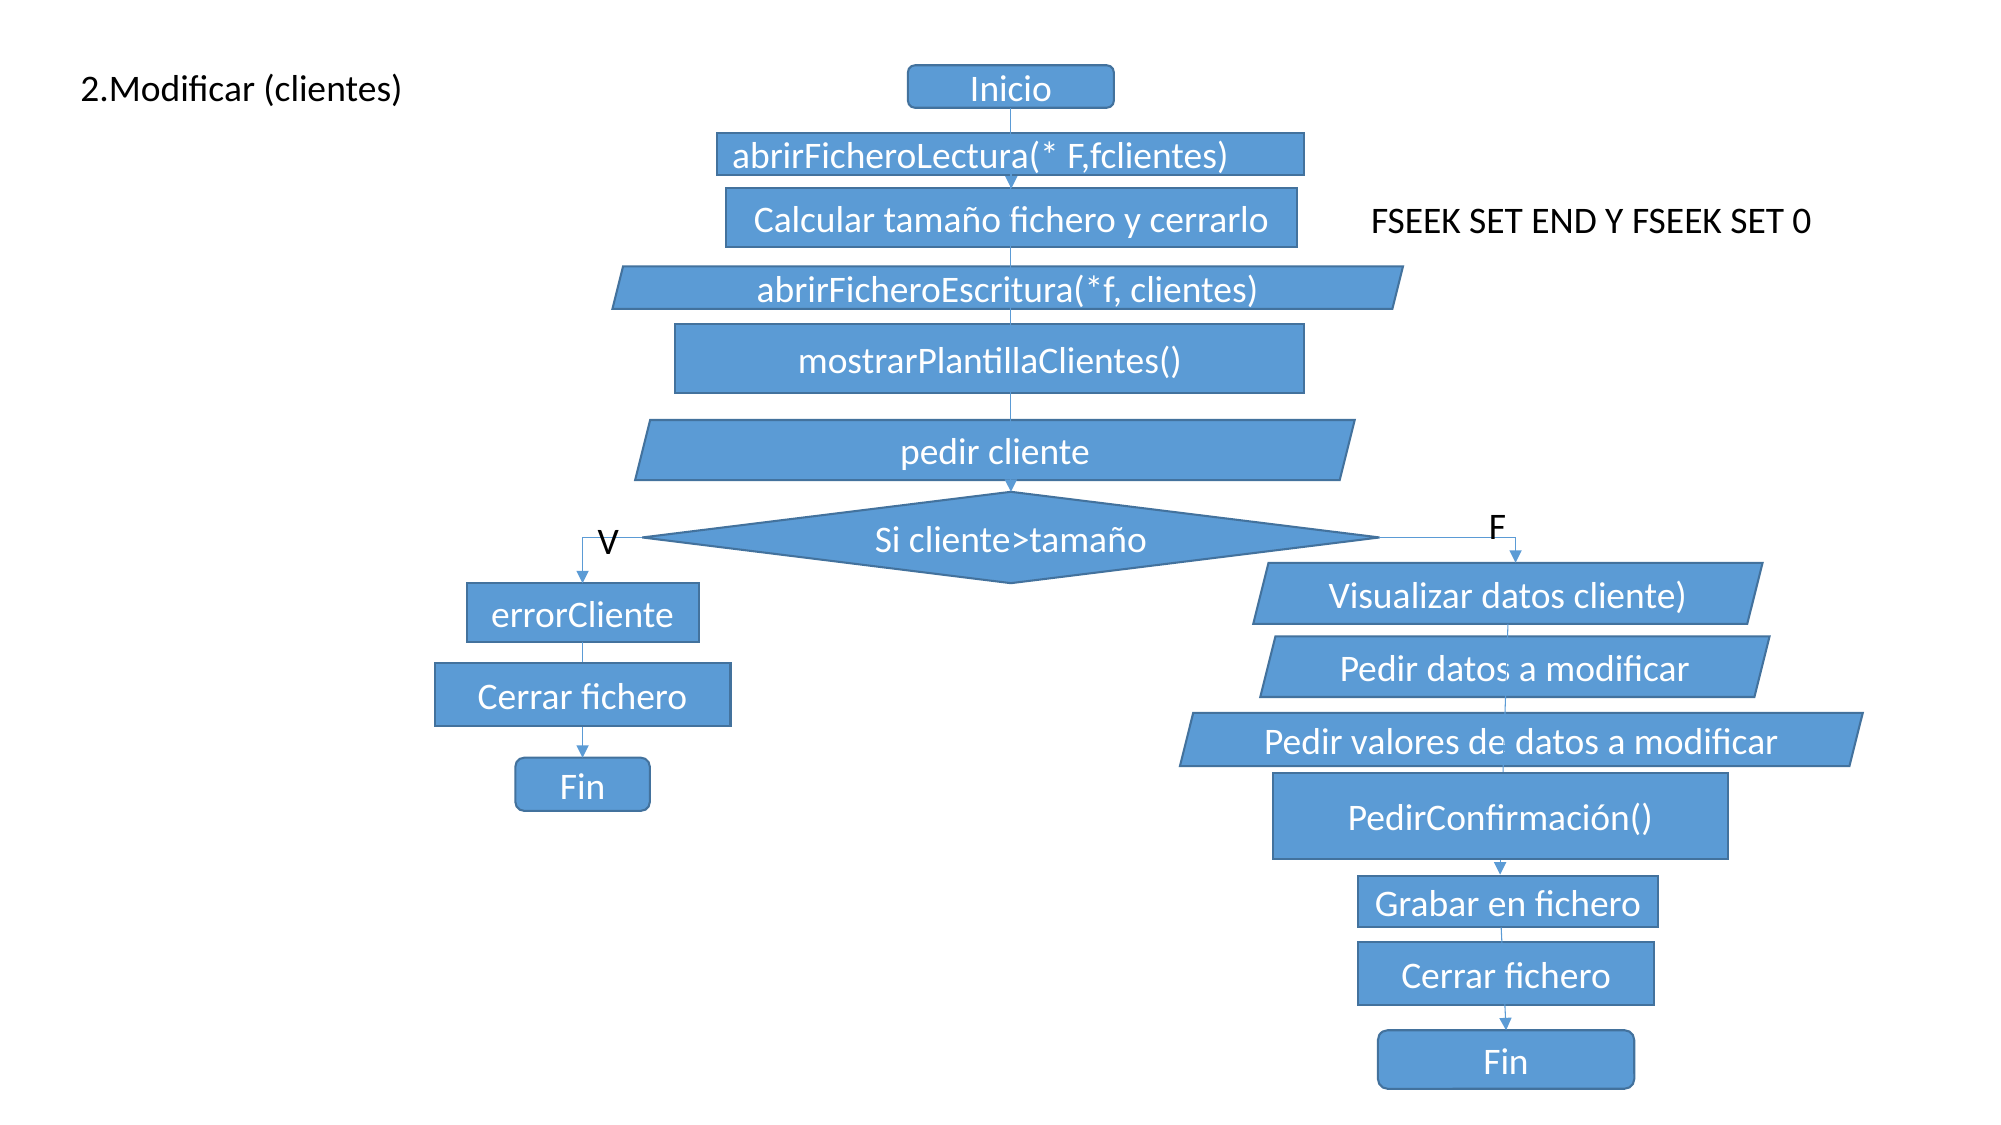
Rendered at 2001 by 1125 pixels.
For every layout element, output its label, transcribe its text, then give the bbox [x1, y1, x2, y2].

text_box pedir cliente [1011, 418, 1357, 482]
text_box V [582, 509, 634, 537]
text_box Pedir valores de datos a modificar [1178, 711, 1500, 768]
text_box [1379, 537, 1516, 563]
text_box 2.Modificar (clientes) [65, 56, 418, 116]
text_box mostrarPlantillaClientes() [674, 323, 1010, 394]
text_box F [1473, 495, 1521, 555]
text_box Pedir datos a modificar [1258, 635, 1500, 699]
text_box abrirFicheroEscritura(*f, clientes) [1011, 265, 1405, 310]
text_box errorCliente [466, 582, 700, 643]
text_box Pedir valores de datos a modificar [1508, 711, 1865, 768]
text_box Cerrar fichero [583, 662, 732, 727]
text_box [1501, 927, 1507, 1031]
text_box PedirConfirmación() [1272, 772, 1500, 860]
text_box Calcular tamaño fichero y cerrarlo [1011, 187, 1298, 248]
text_box Cerrar fichero [1357, 941, 1501, 1006]
text_box abrirFicheroLectura(* F,fclientes) [1011, 132, 1305, 176]
text_box Calcular tamaño fichero y cerrarlo [725, 187, 1010, 248]
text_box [582, 537, 643, 584]
text_box Fin [1376, 1029, 1636, 1090]
text_box Cerrar fichero [1507, 941, 1655, 1006]
text_box Si cliente>tamaño [642, 490, 1380, 585]
text_box Grabar en fichero [1357, 875, 1659, 928]
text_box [1500, 623, 1508, 859]
text_box FSEEK SET END Y FSEEK SET 0 [1356, 188, 1828, 249]
text_box abrirFicheroEscritura(*f, clientes) [611, 265, 1010, 310]
text_box Inicio [906, 64, 1115, 109]
text_box Visualizar datos cliente) [1251, 561, 1764, 625]
text_box mostrarPlantillaClientes() [1011, 323, 1305, 394]
text_box Cerrar fichero [434, 662, 582, 727]
text_box Pedir datos a modificar [1508, 635, 1771, 699]
text_box PedirConfirmación() [1501, 772, 1729, 860]
text_box abrirFicheroLectura(* F,fclientes) [716, 132, 1010, 176]
text_box Fin [514, 756, 651, 812]
text_box pedir cliente [633, 418, 1010, 482]
